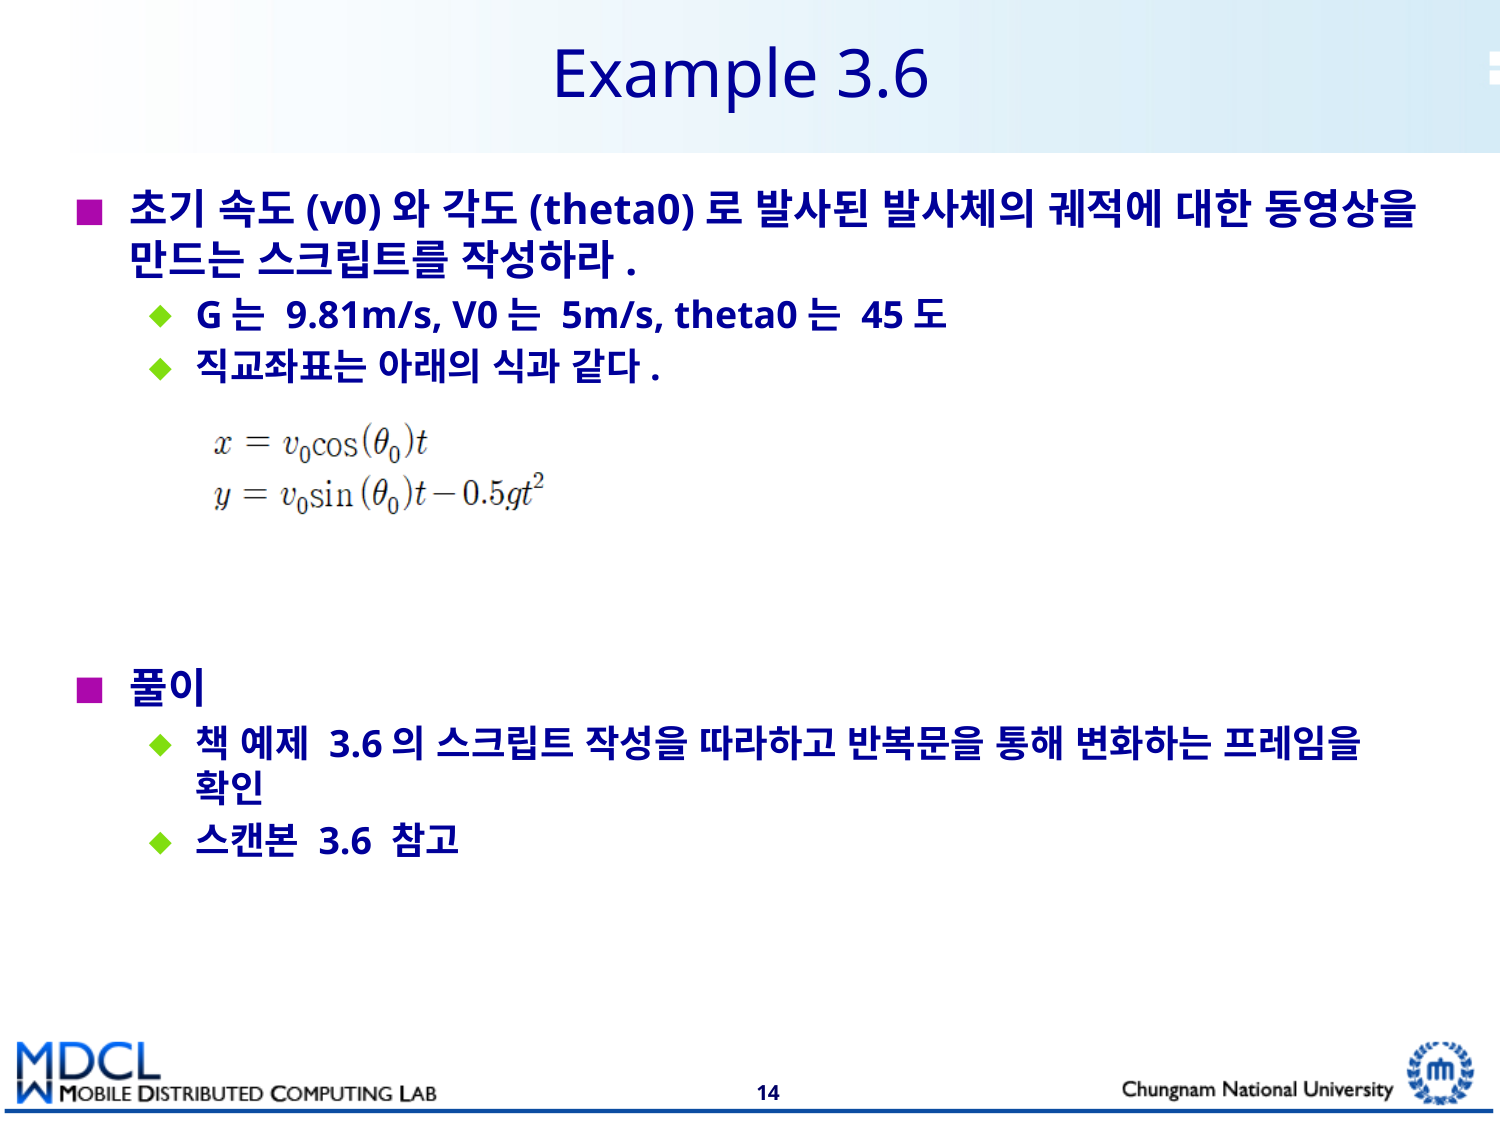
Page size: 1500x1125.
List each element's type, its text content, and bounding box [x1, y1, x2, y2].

picture [206, 420, 621, 543]
picture [0, 0, 1500, 153]
list 초기 속도(v0)와 각도(theta0)로 발사된 발사체의 궤적에 대한 동영상을 만드는 스크립트를 작성하라. G는 9.81m/s, V0는 5m/s, theta0는 45도 직교좌표는 아래의 식과 같다. 풀이 책 예제 3.6의 스크립트 작성을 따라하고 반복문을 통해 변화하는 프레임을 확인 스캔본 3.6 참고 [58, 175, 1441, 1008]
picture [0, 1034, 1500, 1123]
title Example 3.6 [75, 23, 1425, 129]
